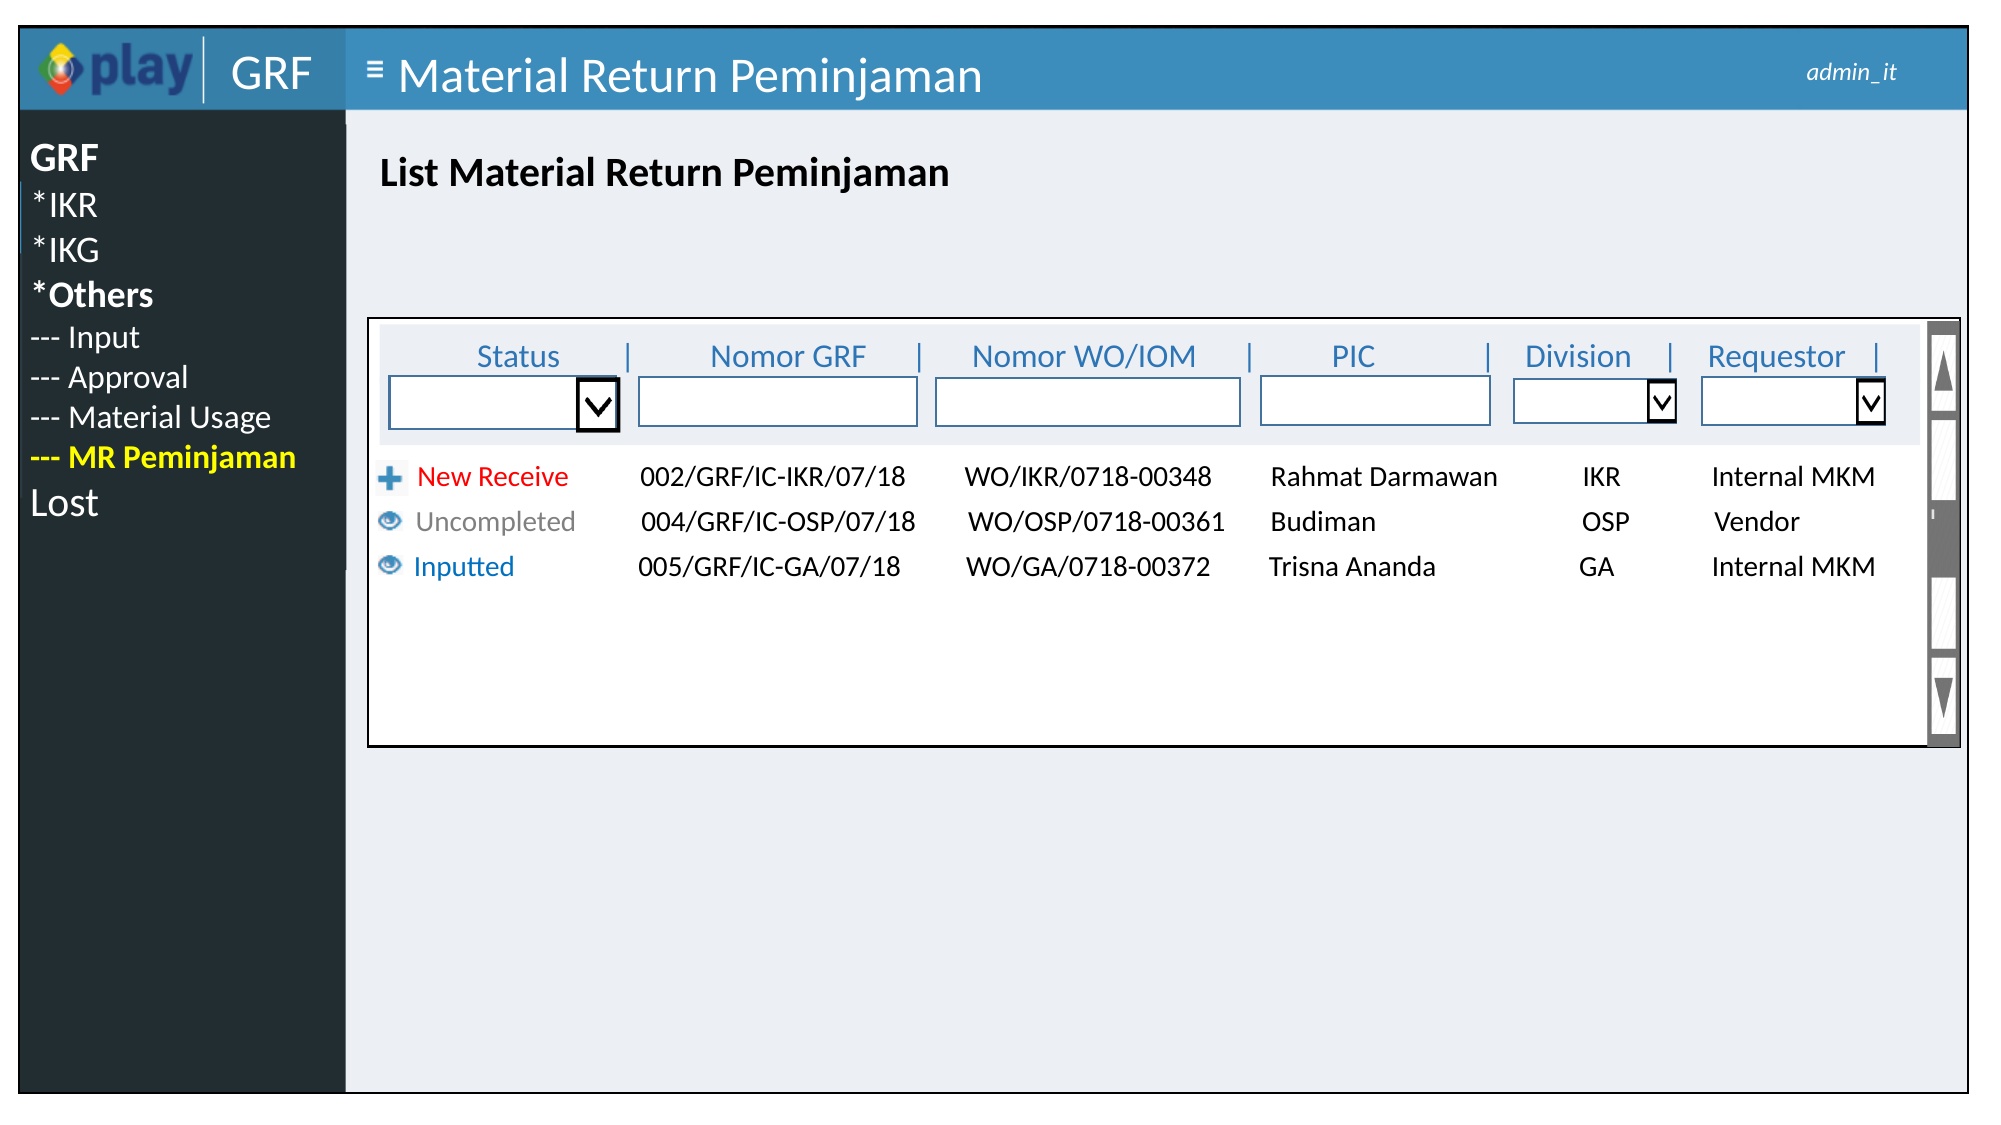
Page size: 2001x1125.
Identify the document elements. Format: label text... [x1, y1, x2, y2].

picture [20, 27, 1967, 1092]
text_box GRF *IKR *IKG *Others --- Input --- Approval --- Material Usage --- MR Peminjaman Lost [15, 122, 20, 533]
